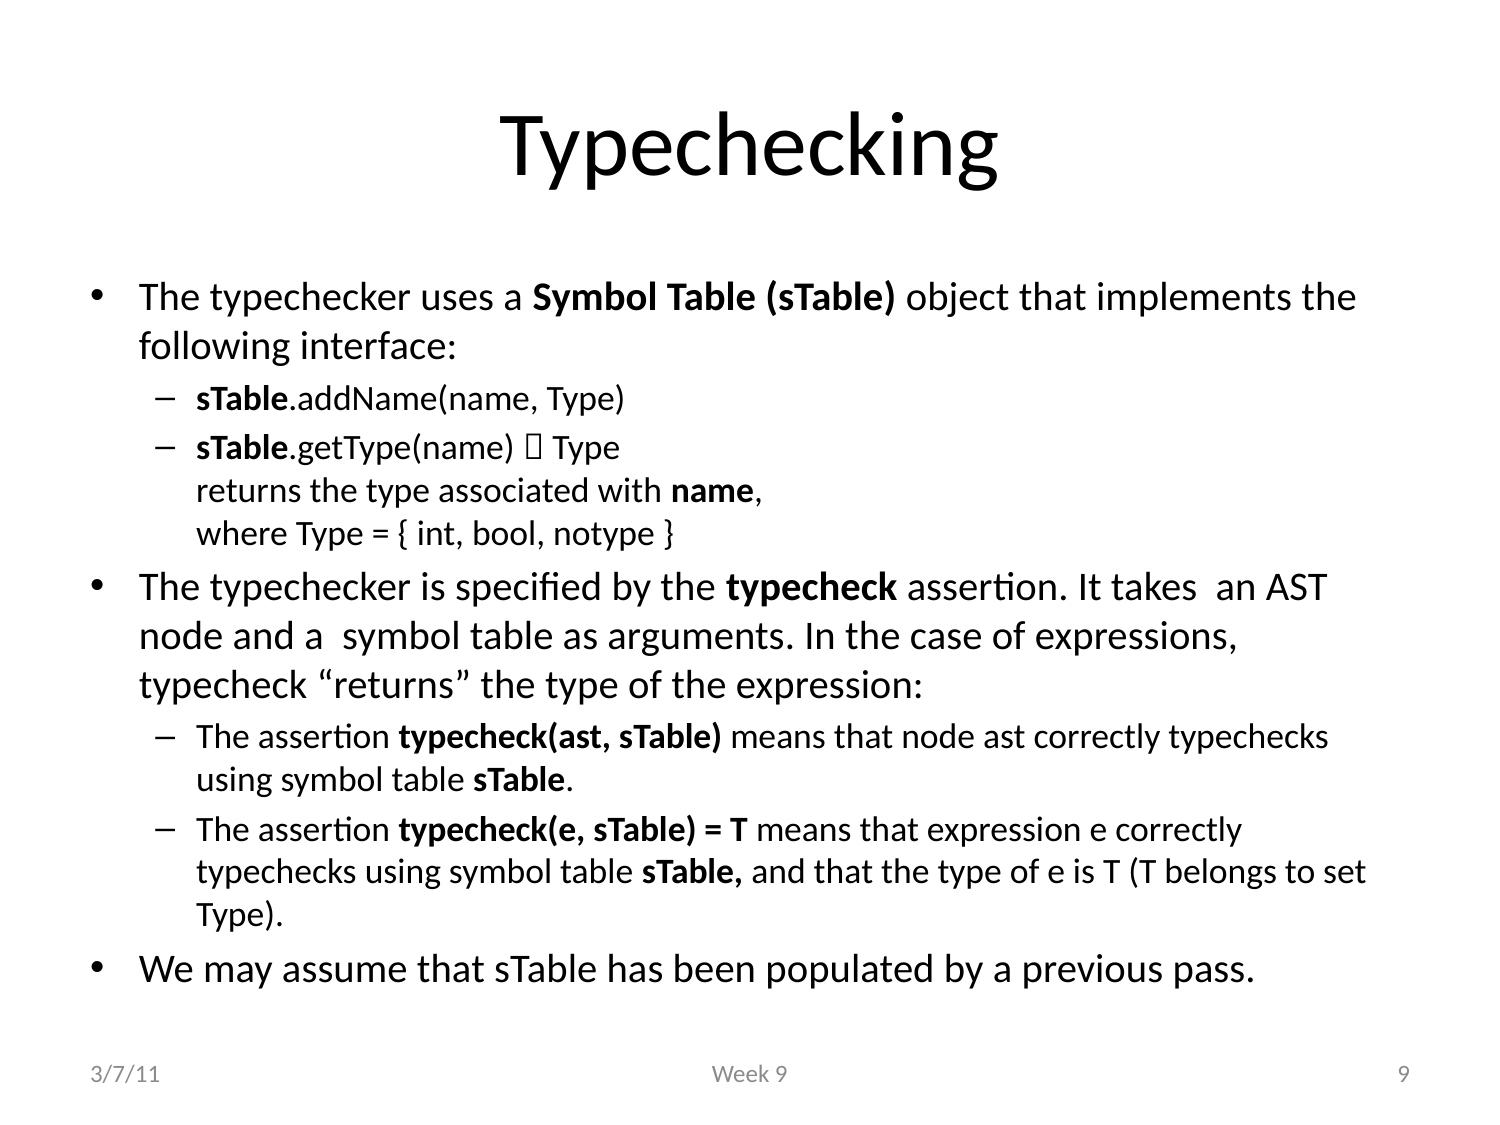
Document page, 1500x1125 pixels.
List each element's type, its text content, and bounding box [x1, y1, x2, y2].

footer Week 9 [512, 1042, 988, 1103]
slide_number 9 [1074, 1042, 1425, 1103]
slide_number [75, 1042, 425, 1103]
title Typechecking [75, 45, 1425, 233]
list The typechecker uses a Symbol Table (sTable) object that implements the following interface: sTable.addName(name, Type) sTable.getType(name)  Type returns the type associated with name, where Type = { int, bool, notype } The typechecker is specified by the typecheck assertion. It takes an AST node and a symbol table as arguments. In the case of expressions, typecheck “returns” the type of the expression: The assertion typecheck(ast, sTable) means that node ast correctly typechecks using symbol table sTable. The assertion typecheck(e, sTable) = T means that expression e correctly typechecks using symbol table sTable, and that the type of e is T (T belongs to set Type). We may assume that sTable has been populated by a previous pass. [75, 262, 1425, 1005]
